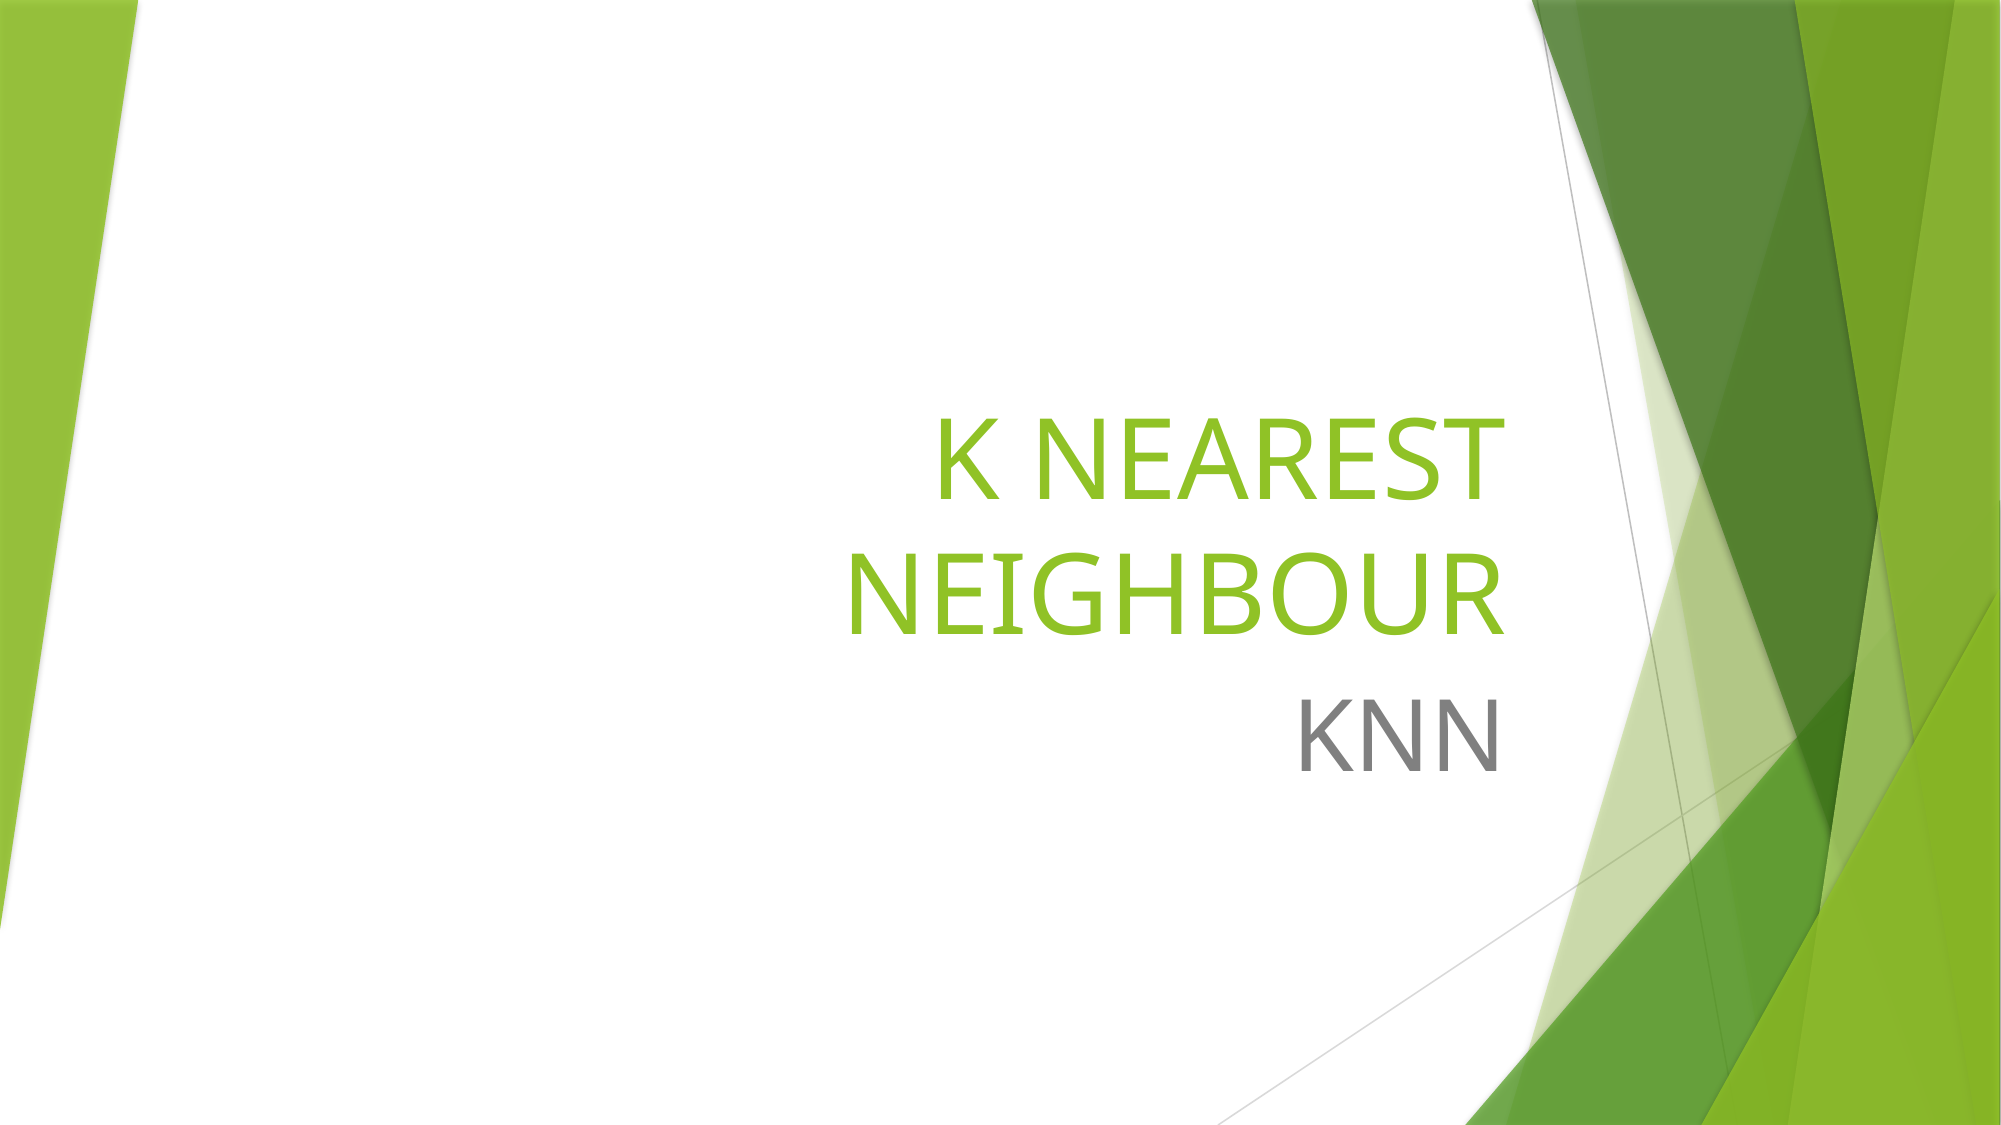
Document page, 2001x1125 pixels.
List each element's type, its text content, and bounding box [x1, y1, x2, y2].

subtitle KNN [247, 664, 1522, 845]
title K NEAREST NEIGHBOUR [247, 394, 1522, 664]
